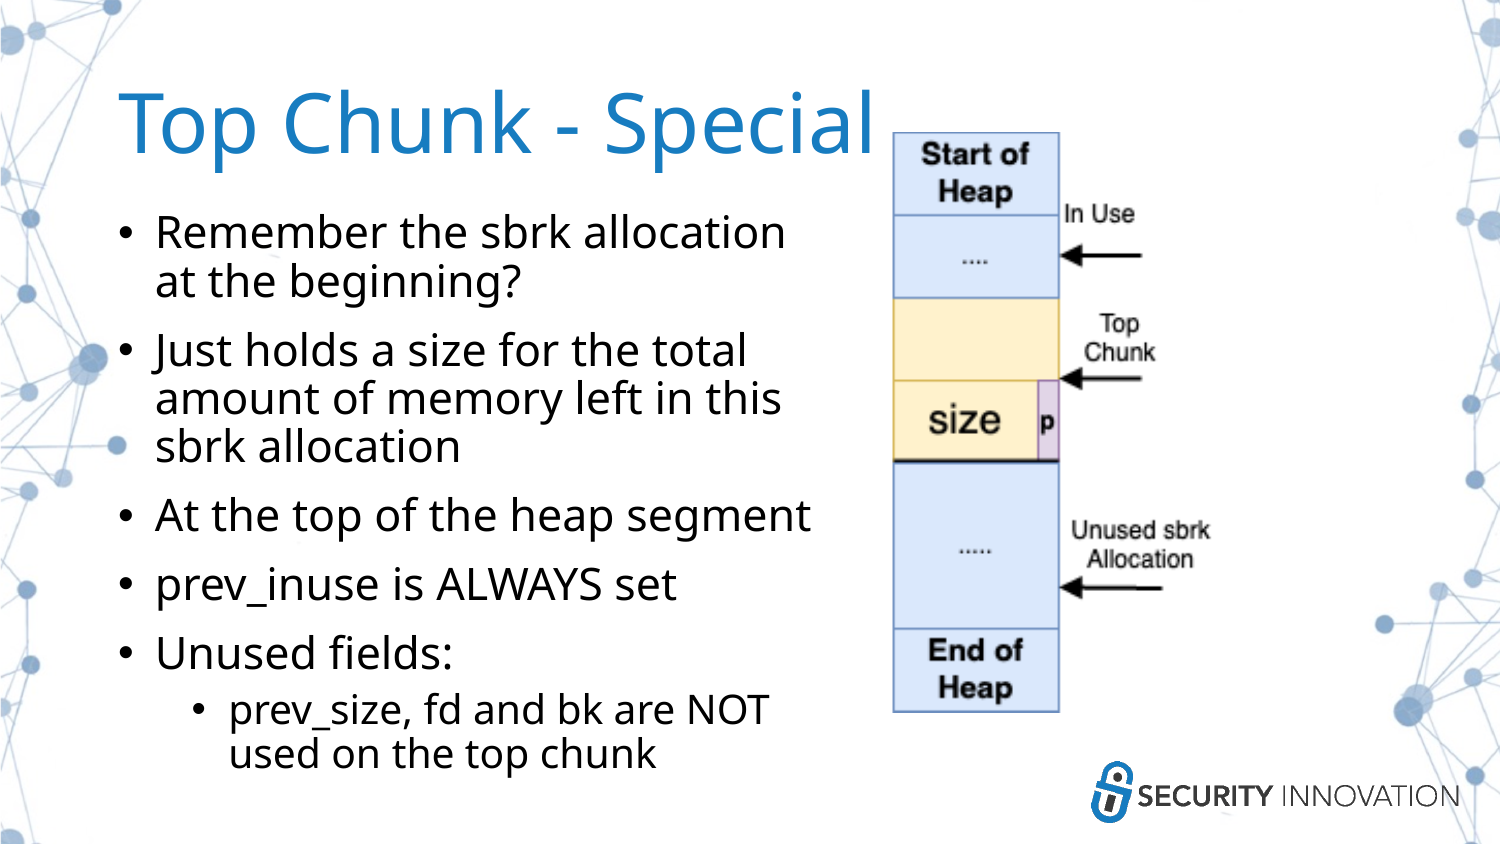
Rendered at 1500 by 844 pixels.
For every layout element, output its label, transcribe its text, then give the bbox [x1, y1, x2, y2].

picture [889, 1, 1500, 844]
list Remember the sbrk allocation at the beginning? Just holds a size for the total amount of memory left in this sbrk allocation At the top of the heap segment prev_inuse is ALWAYS set Unused fields: prev_size, fd and bk are NOT used on the top chunk [103, 202, 843, 829]
title Top Chunk - Special [103, 44, 1397, 208]
picture [1, 1, 333, 844]
